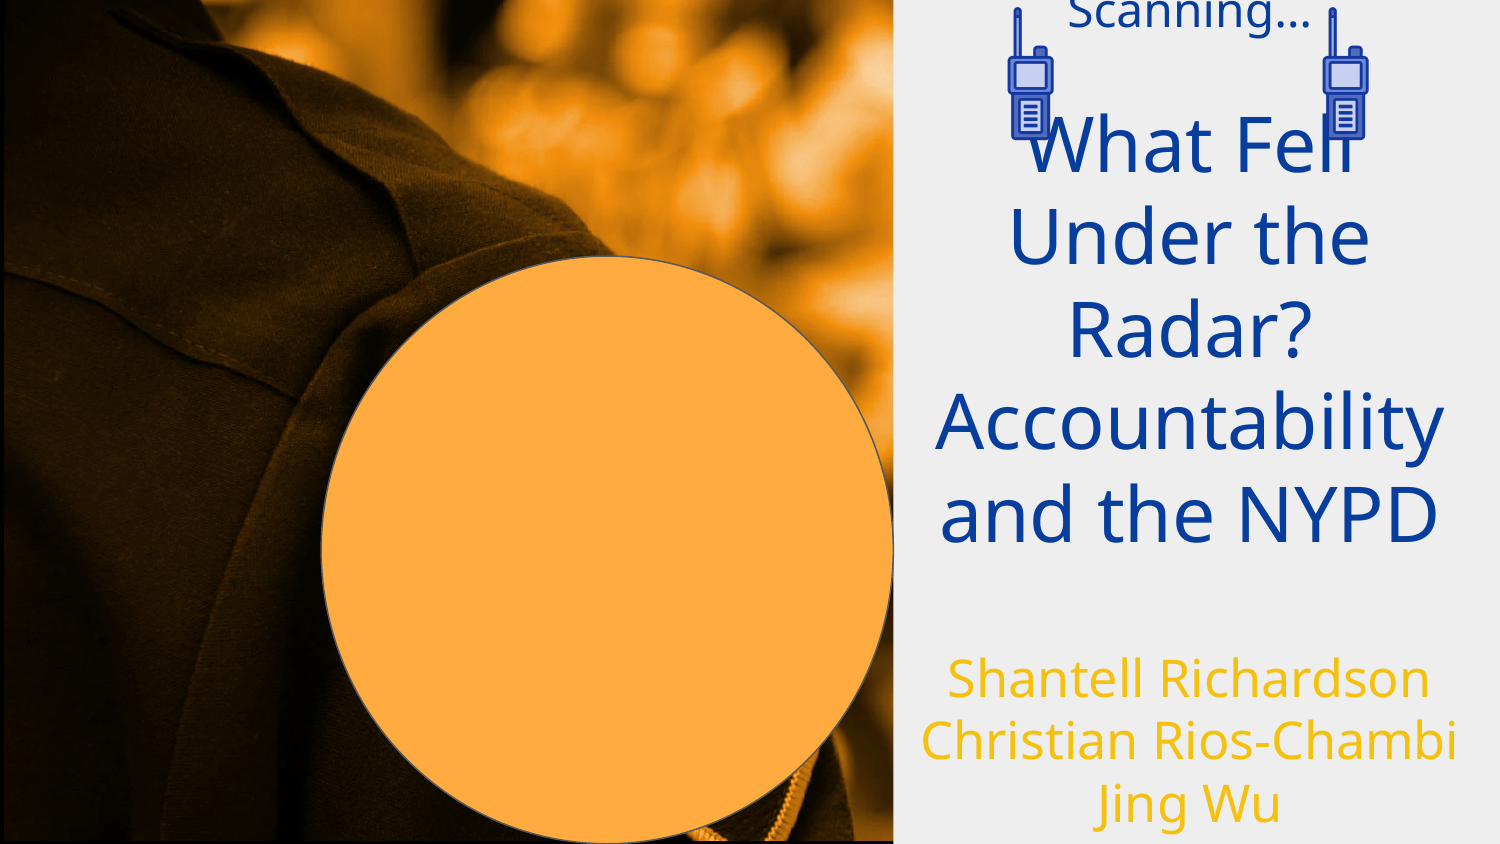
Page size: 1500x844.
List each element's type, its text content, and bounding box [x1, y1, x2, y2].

subtitle Shantell Richardson Christian Rios-Chambi Jing Wu [898, 630, 1500, 819]
picture [958, 1, 1103, 147]
picture [0, 0, 894, 844]
picture [1273, 1, 1419, 147]
title Scanning… What Fell Under the Radar? Accountability and the NYPD [915, 27, 1465, 573]
